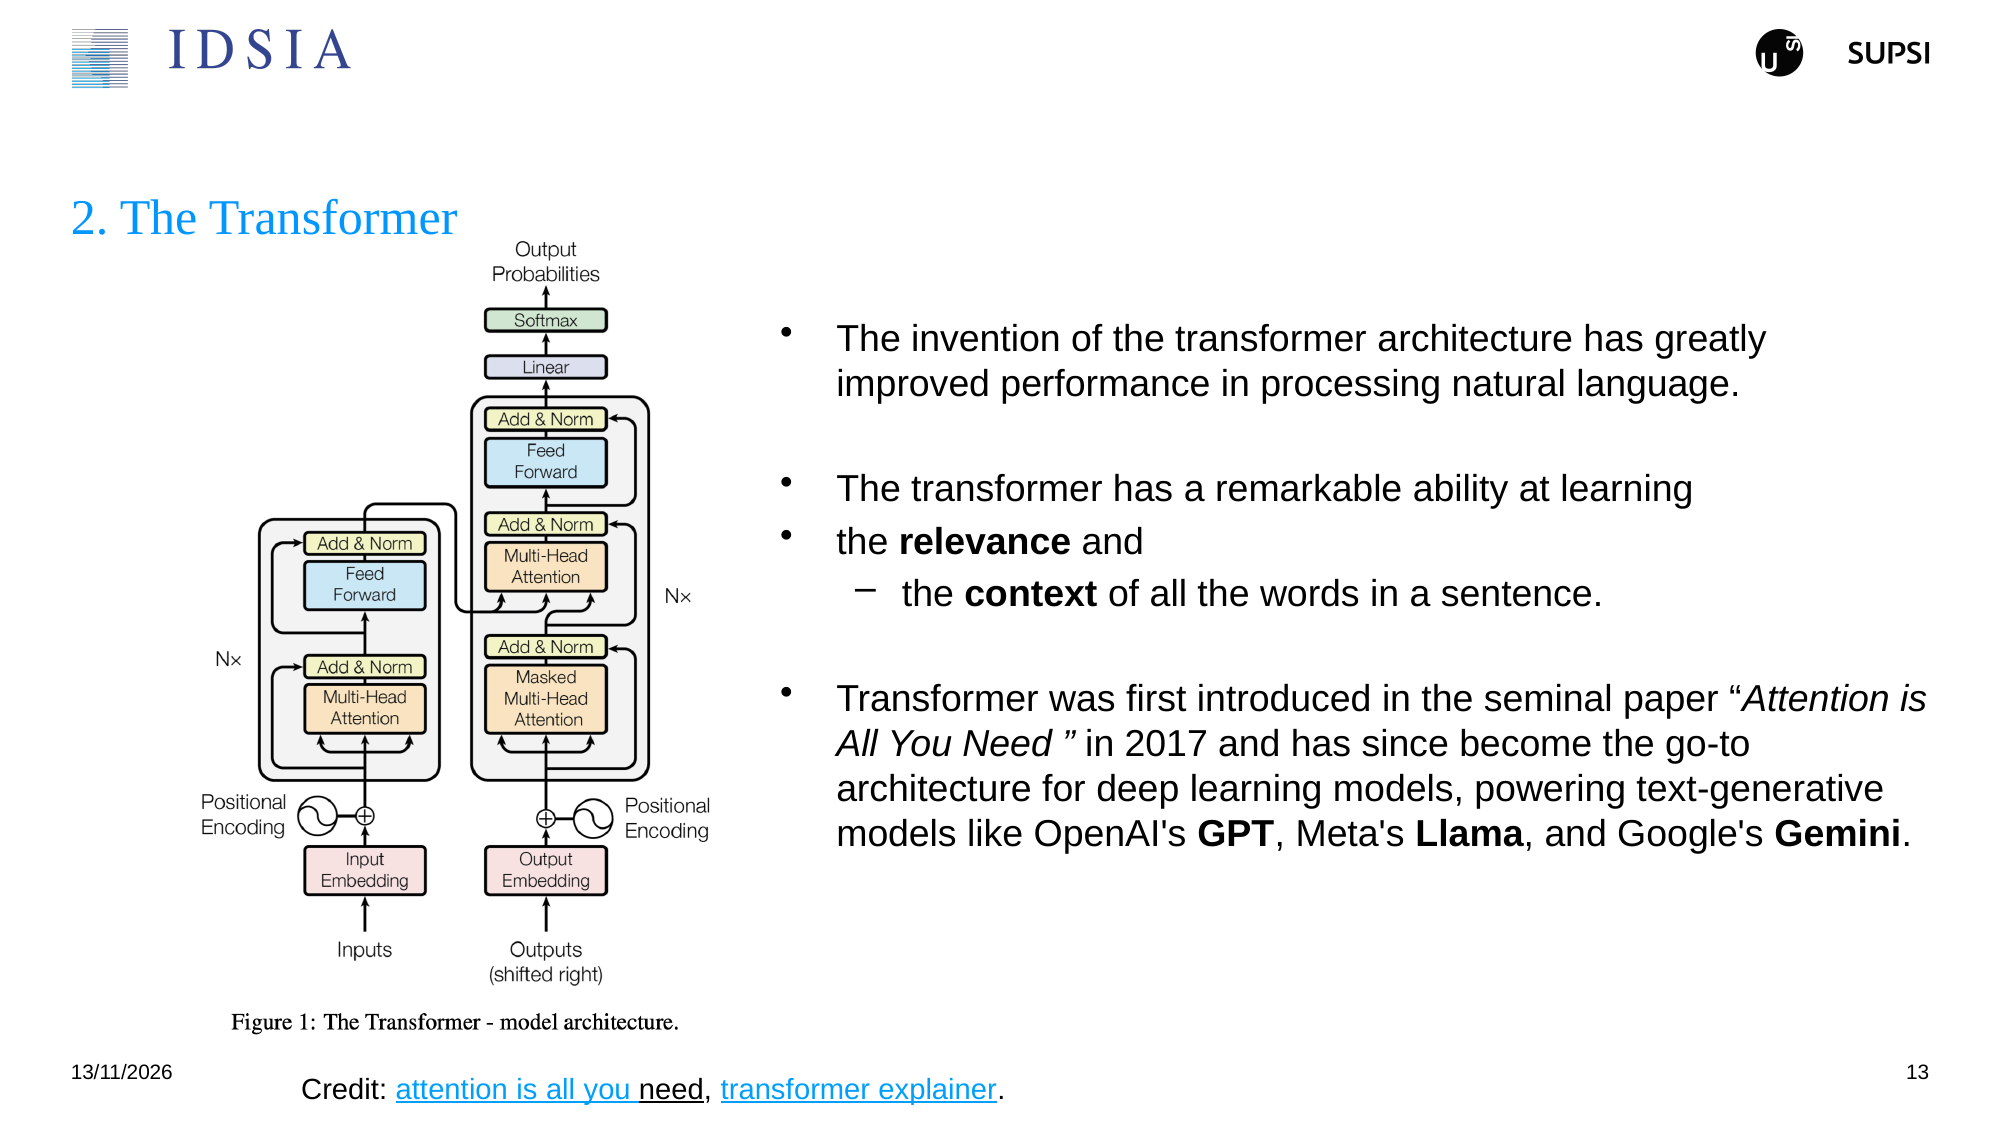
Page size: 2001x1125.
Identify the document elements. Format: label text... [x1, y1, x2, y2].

title 2. The Transformer [70, 184, 1930, 303]
slide_number 13 [1779, 1058, 1930, 1125]
picture [0, 0, 2000, 94]
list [184, 217, 738, 1043]
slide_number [70, 1058, 532, 1125]
text_box The invention of the transformer architecture has greatly improved performance in processing natural language. The transformer has a remarkable ability at learning the relevance and the context of all the words in a sentence. Transformer was first introduced in the seminal paper “Attention is All You Need ” in 2017 and has since become the go-to architecture for deep learning models, powering text-generative models like OpenAI's GPT, Meta's Llama, and Google's Gemini. [780, 314, 1930, 1024]
text_box Credit: attention is all you need, transformer explainer. [301, 1070, 1006, 1106]
